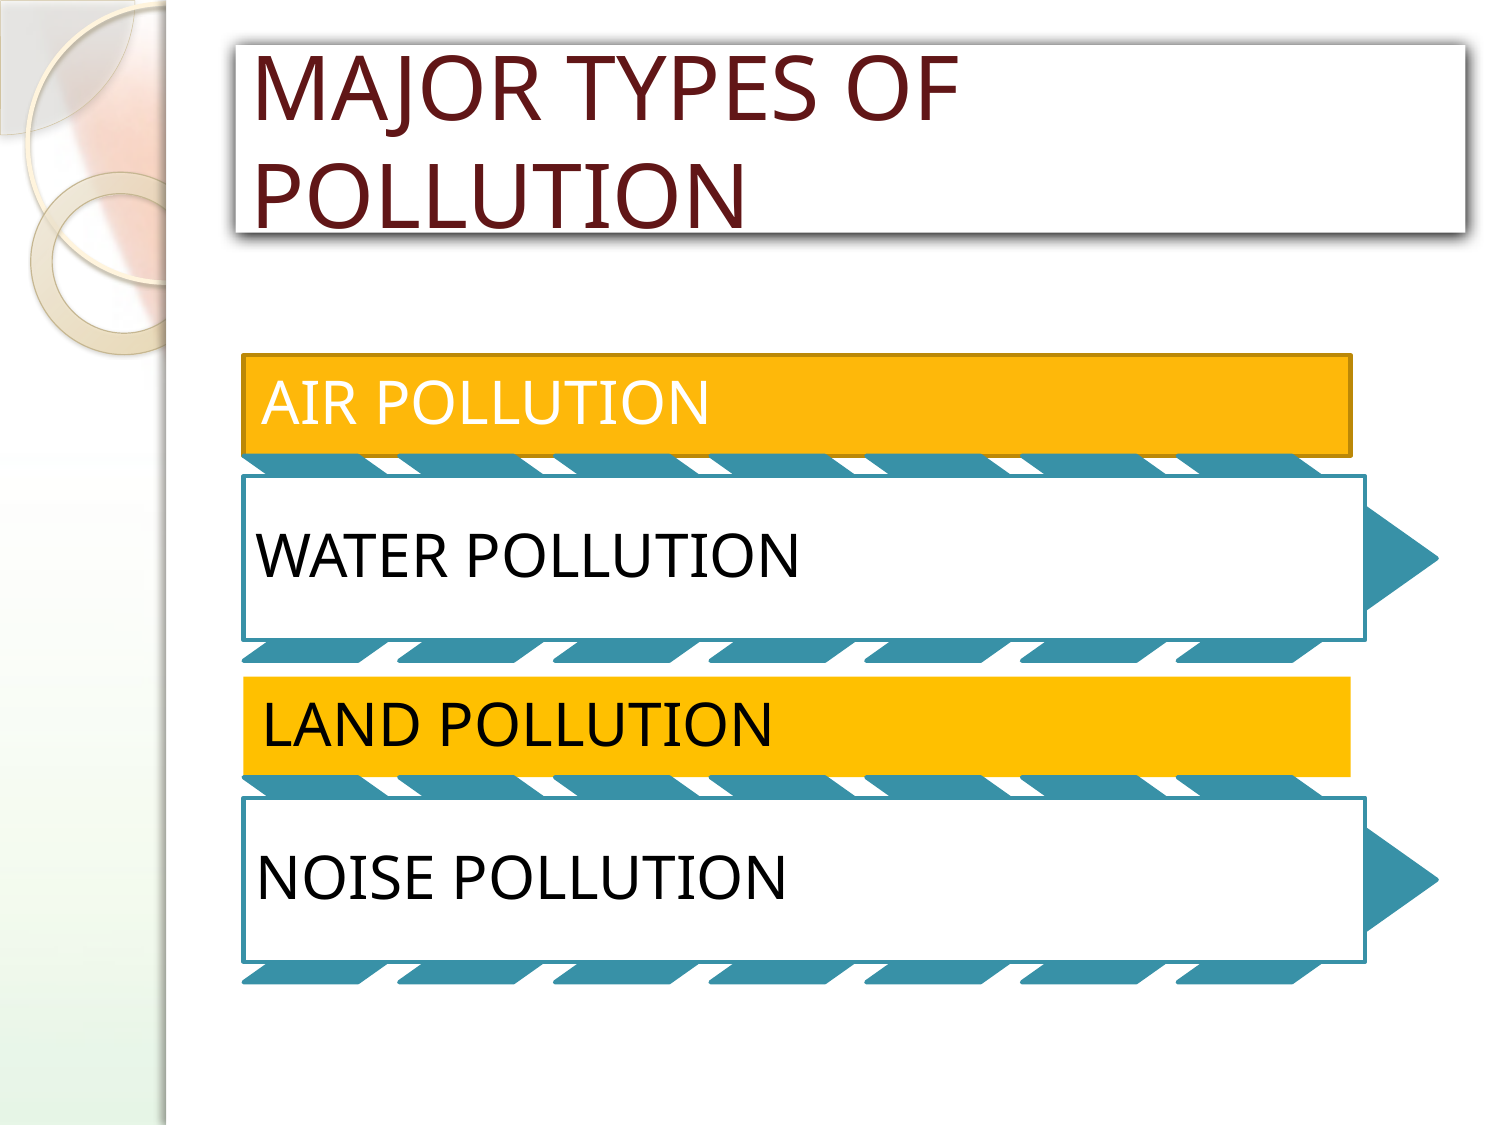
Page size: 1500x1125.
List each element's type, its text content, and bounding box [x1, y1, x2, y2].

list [224, 274, 1456, 1063]
title MAJOR TYPES OF POLLUTION [233, 43, 1468, 235]
